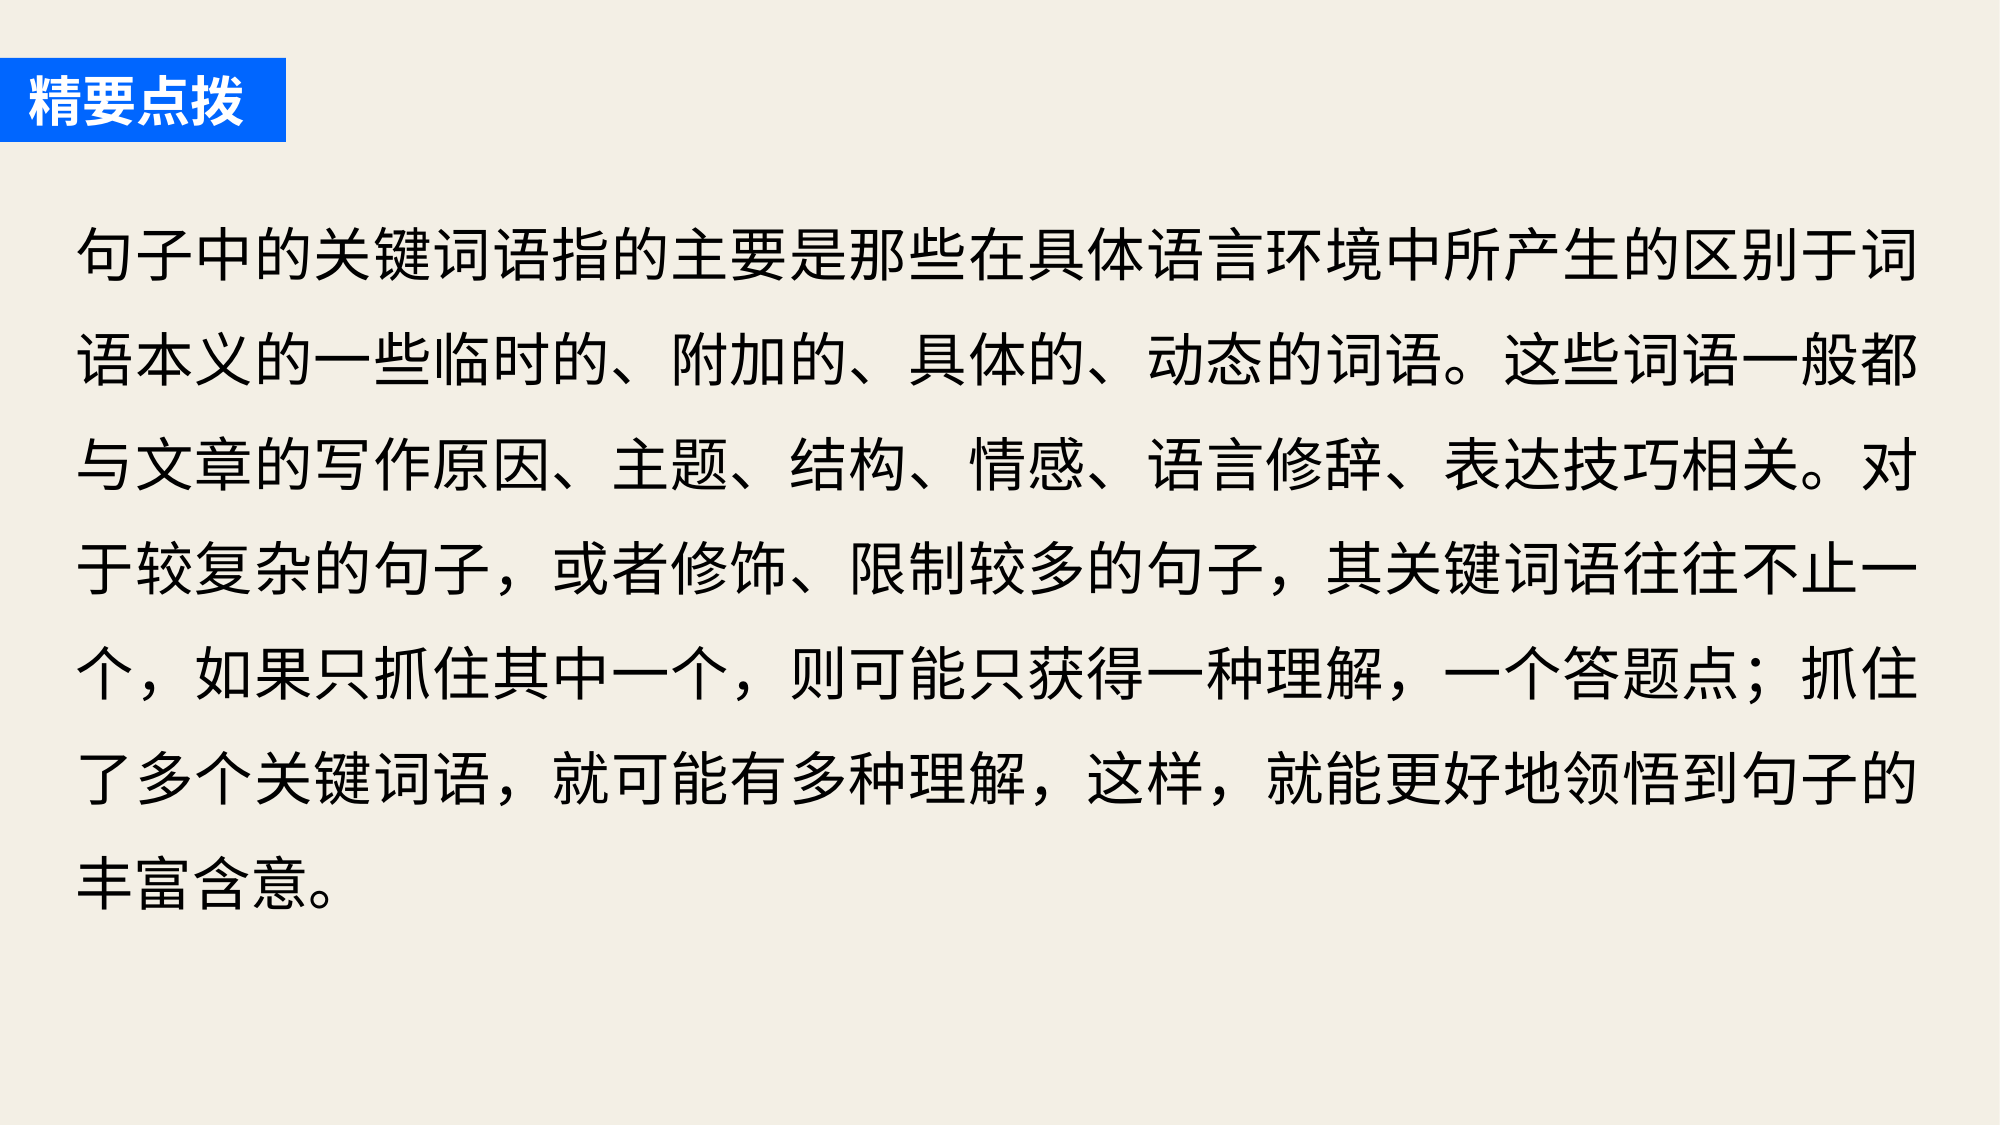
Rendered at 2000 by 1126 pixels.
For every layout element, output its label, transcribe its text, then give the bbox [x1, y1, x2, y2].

text_box 句子中的关键词语指的主要是那些在具体语言环境中所产生的区别于词语本义的一些临时的、附加的、具体的、动态的词语。这些词语一般都与文章的写作原因、主题、结构、情感、语言修辞、表达技巧相关。对于较复杂的句子，或者修饰、限制较多的句子，其关键词语往往不止一个，如果只抓住其中一个，则可能只获得一种理解，一个答题点；抓住了多个关键词语，就可能有多种理解，这样，就能更好地领悟到句子的丰富含意。 [55, 172, 1939, 928]
text_box 精要点拨 [0, 56, 288, 144]
